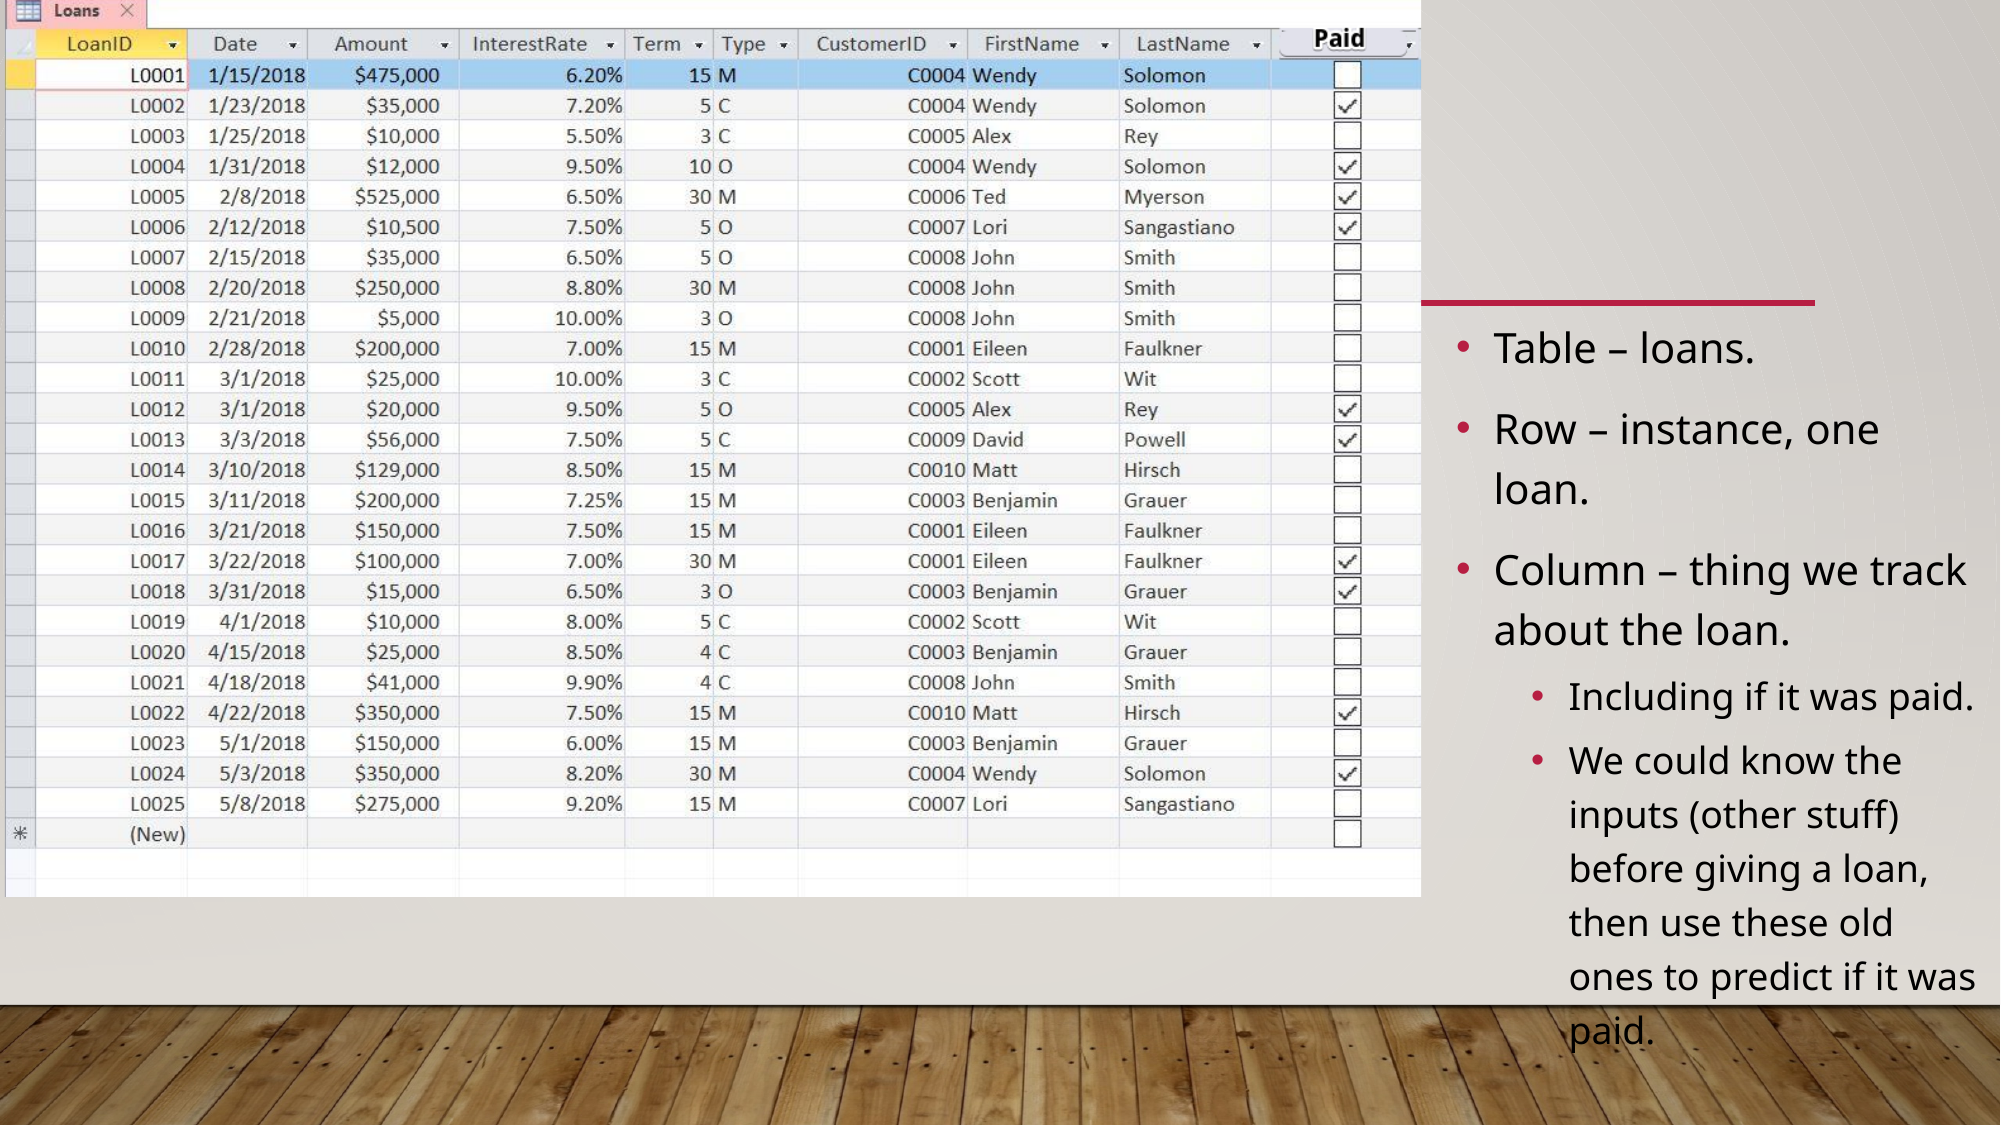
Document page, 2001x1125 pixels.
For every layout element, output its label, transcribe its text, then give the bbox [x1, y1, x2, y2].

picture [0, 1005, 2000, 1125]
list Table – loans. Row – instance, one loan. Column – thing we track about the loan. Including if it was paid. We could know the inputs (other stuff) before giving a loan, then use these old ones to predict if it was paid. [1441, 304, 2000, 993]
picture [4, 0, 1422, 897]
